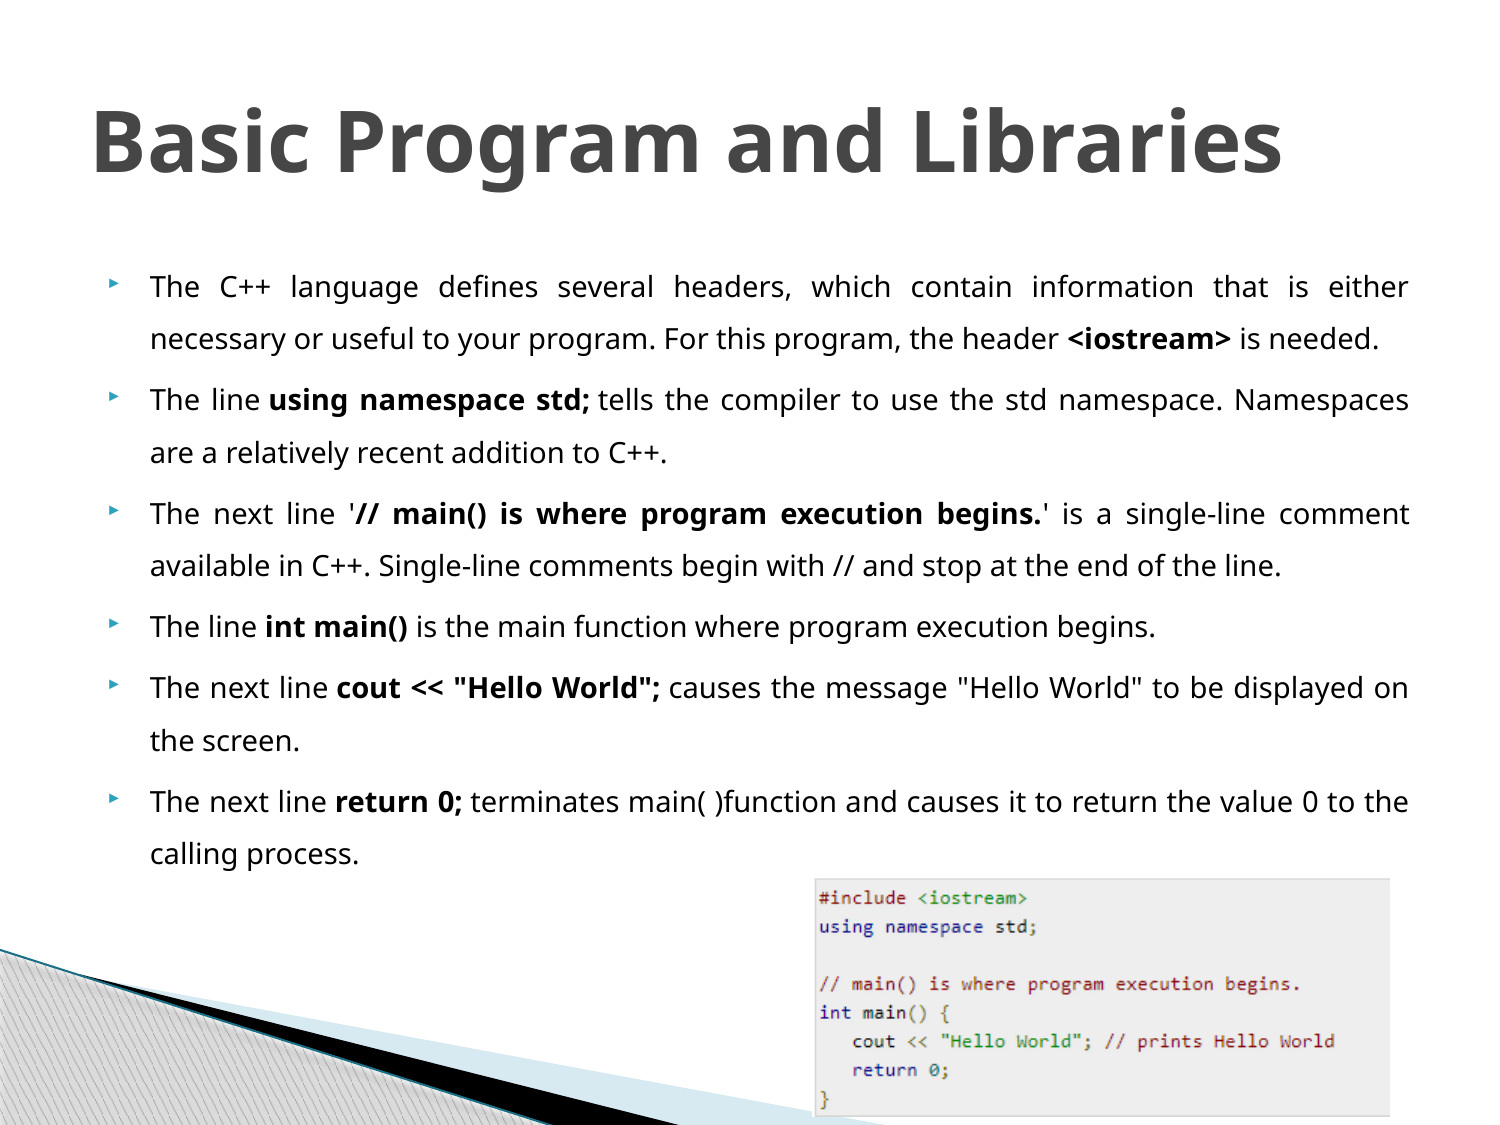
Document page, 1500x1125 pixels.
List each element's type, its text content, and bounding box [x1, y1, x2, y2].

picture [812, 877, 1390, 1117]
title Basic Program and Libraries [75, 45, 1425, 233]
list The C++ language defines several headers, which contain information that is either necessary or useful to your program. For this program, the header <iostream> is needed. The line using namespace std; tells the compiler to use the std namespace. Namespaces are a relatively recent addition to C++. The next line '// main() is where program execution begins.' is a single-line comment available in C++. Single-line comments begin with // and stop at the end of the line. The line int main() is the main function where program execution begins. The next line cout << "Hello World"; causes the message "Hello World" to be displayed on the screen. The next line return 0; terminates main( )function and causes it to return the value 0 to the calling process. [75, 243, 1425, 986]
